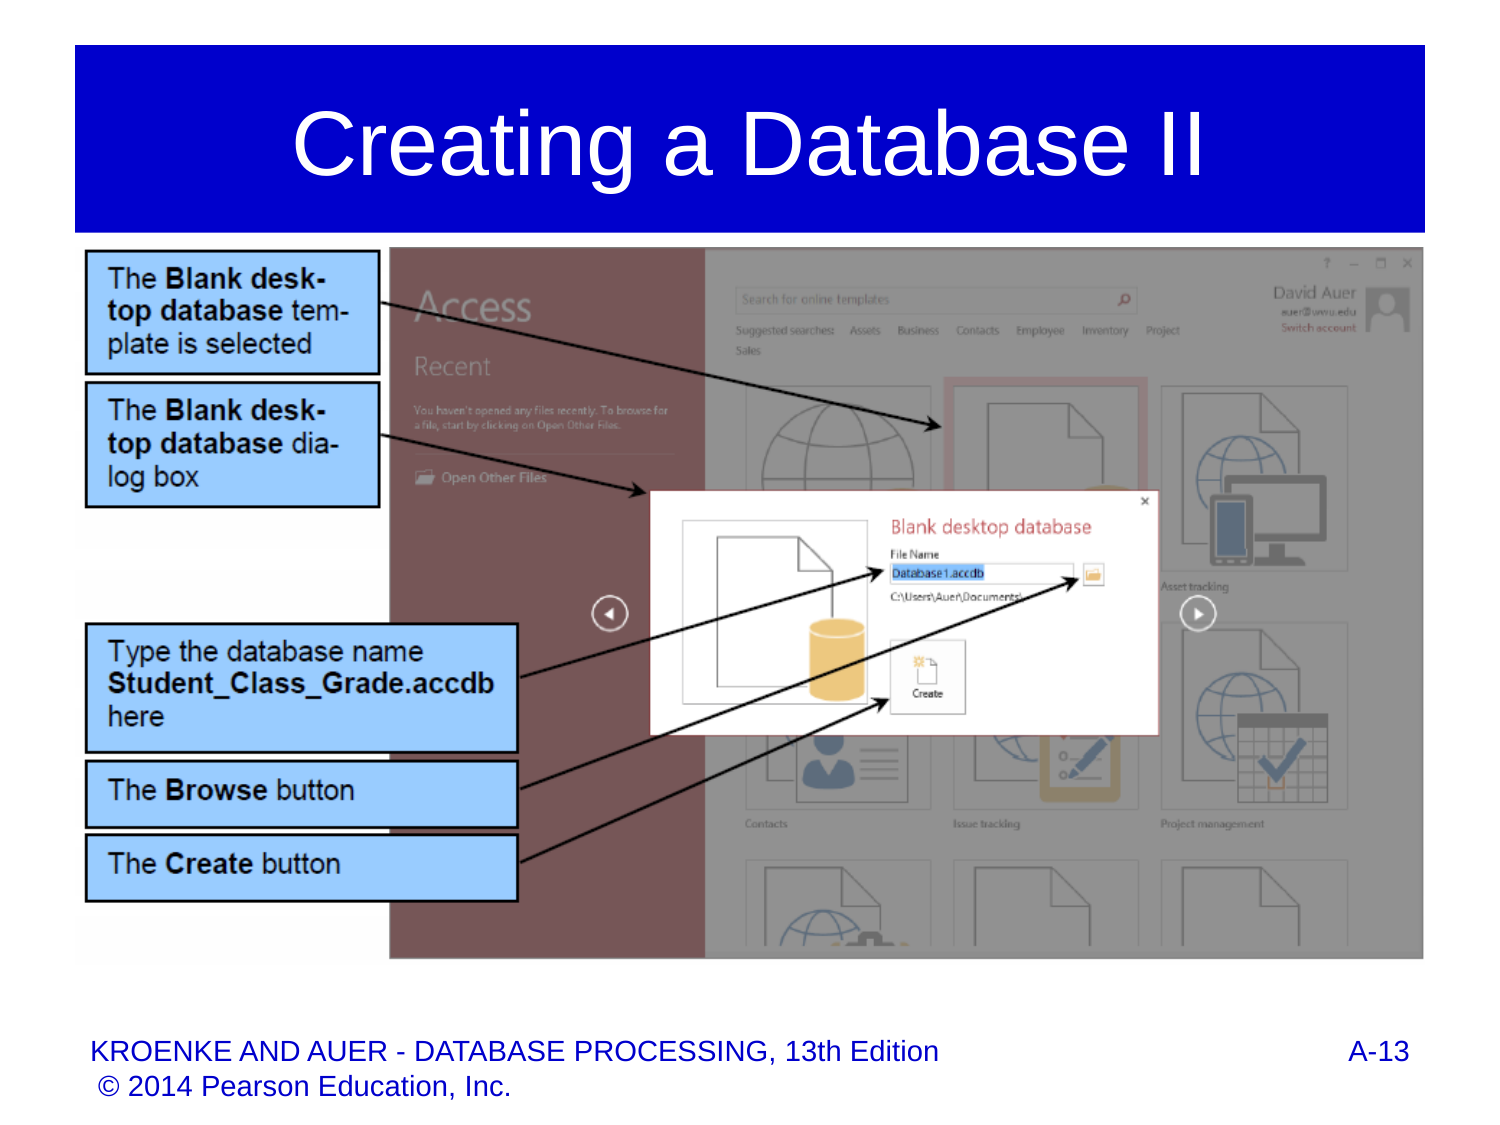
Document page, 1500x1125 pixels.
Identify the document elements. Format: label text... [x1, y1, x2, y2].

footer KROENKE AND AUER - DATABASE PROCESSING, 13th Edition © 2014 Pearson Education, Inc. [74, 1024, 963, 1104]
picture [74, 247, 1426, 965]
slide_number A-13 [1074, 1024, 1426, 1103]
title Creating a Database II [75, 45, 1425, 233]
